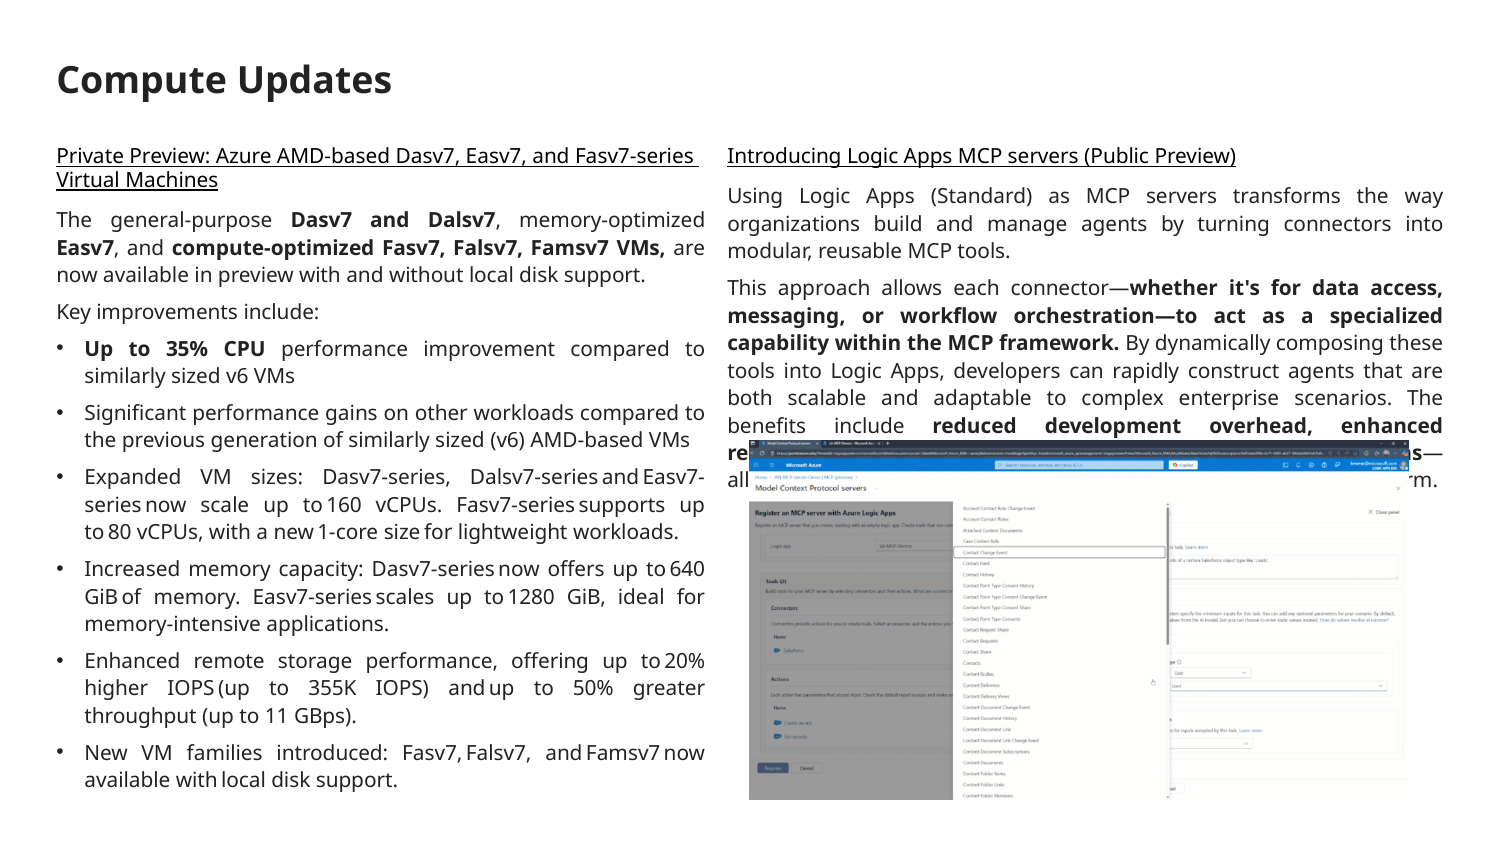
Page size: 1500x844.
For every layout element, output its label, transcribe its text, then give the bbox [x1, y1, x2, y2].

list Private Preview: Azure AMD-based Dasv7, Easv7, and Fasv7-series Virtual Machines The general-purpose Dasv7 and Dalsv7, memory-optimized Easv7, and compute-optimized Fasv7, Falsv7, Famsv7 VMs, are now available in preview with and without local disk support. Key improvements include: Up to 35% CPU performance improvement compared to similarly sized v6 VMs Significant performance gains on other workloads compared to the previous generation of similarly sized (v6) AMD-based VMs Expanded VM sizes: Dasv7-series, Dalsv7-series and Easv7-series now scale up to 160 vCPUs. Fasv7-series supports up to 80 vCPUs, with a new 1-core size for lightweight workloads. Increased memory capacity: Dasv7-series now offers up to 640 GiB of memory. Easv7-series scales up to 1280 GiB, ideal for memory-intensive applications. Enhanced remote storage performance, offering up to 20% higher IOPS (up to 355K IOPS) and up to 50% greater throughput (up to 11 GBps). New VM families introduced: Fasv7, Falsv7, and Famsv7 now available with local disk support. [56, 140, 706, 760]
title Compute Updates [56, 56, 1444, 113]
list Introducing Logic Apps MCP servers (Public Preview) Using Logic Apps (Standard) as MCP servers transforms the way organizations build and manage agents by turning connectors into modular, reusable MCP tools. This approach allows each connector—whether it's for data access, messaging, or workflow orchestration—to act as a specialized capability within the MCP framework. By dynamically composing these tools into Logic Apps, developers can rapidly construct agents that are both scalable and adaptable to complex enterprise scenarios. The benefits include reduced development overhead, enhanced reusability, and a streamlined path to integrating diverse systems—all while maintaining the flexibility and power of the Logic Apps platform. [727, 140, 1444, 456]
picture [749, 440, 1409, 801]
